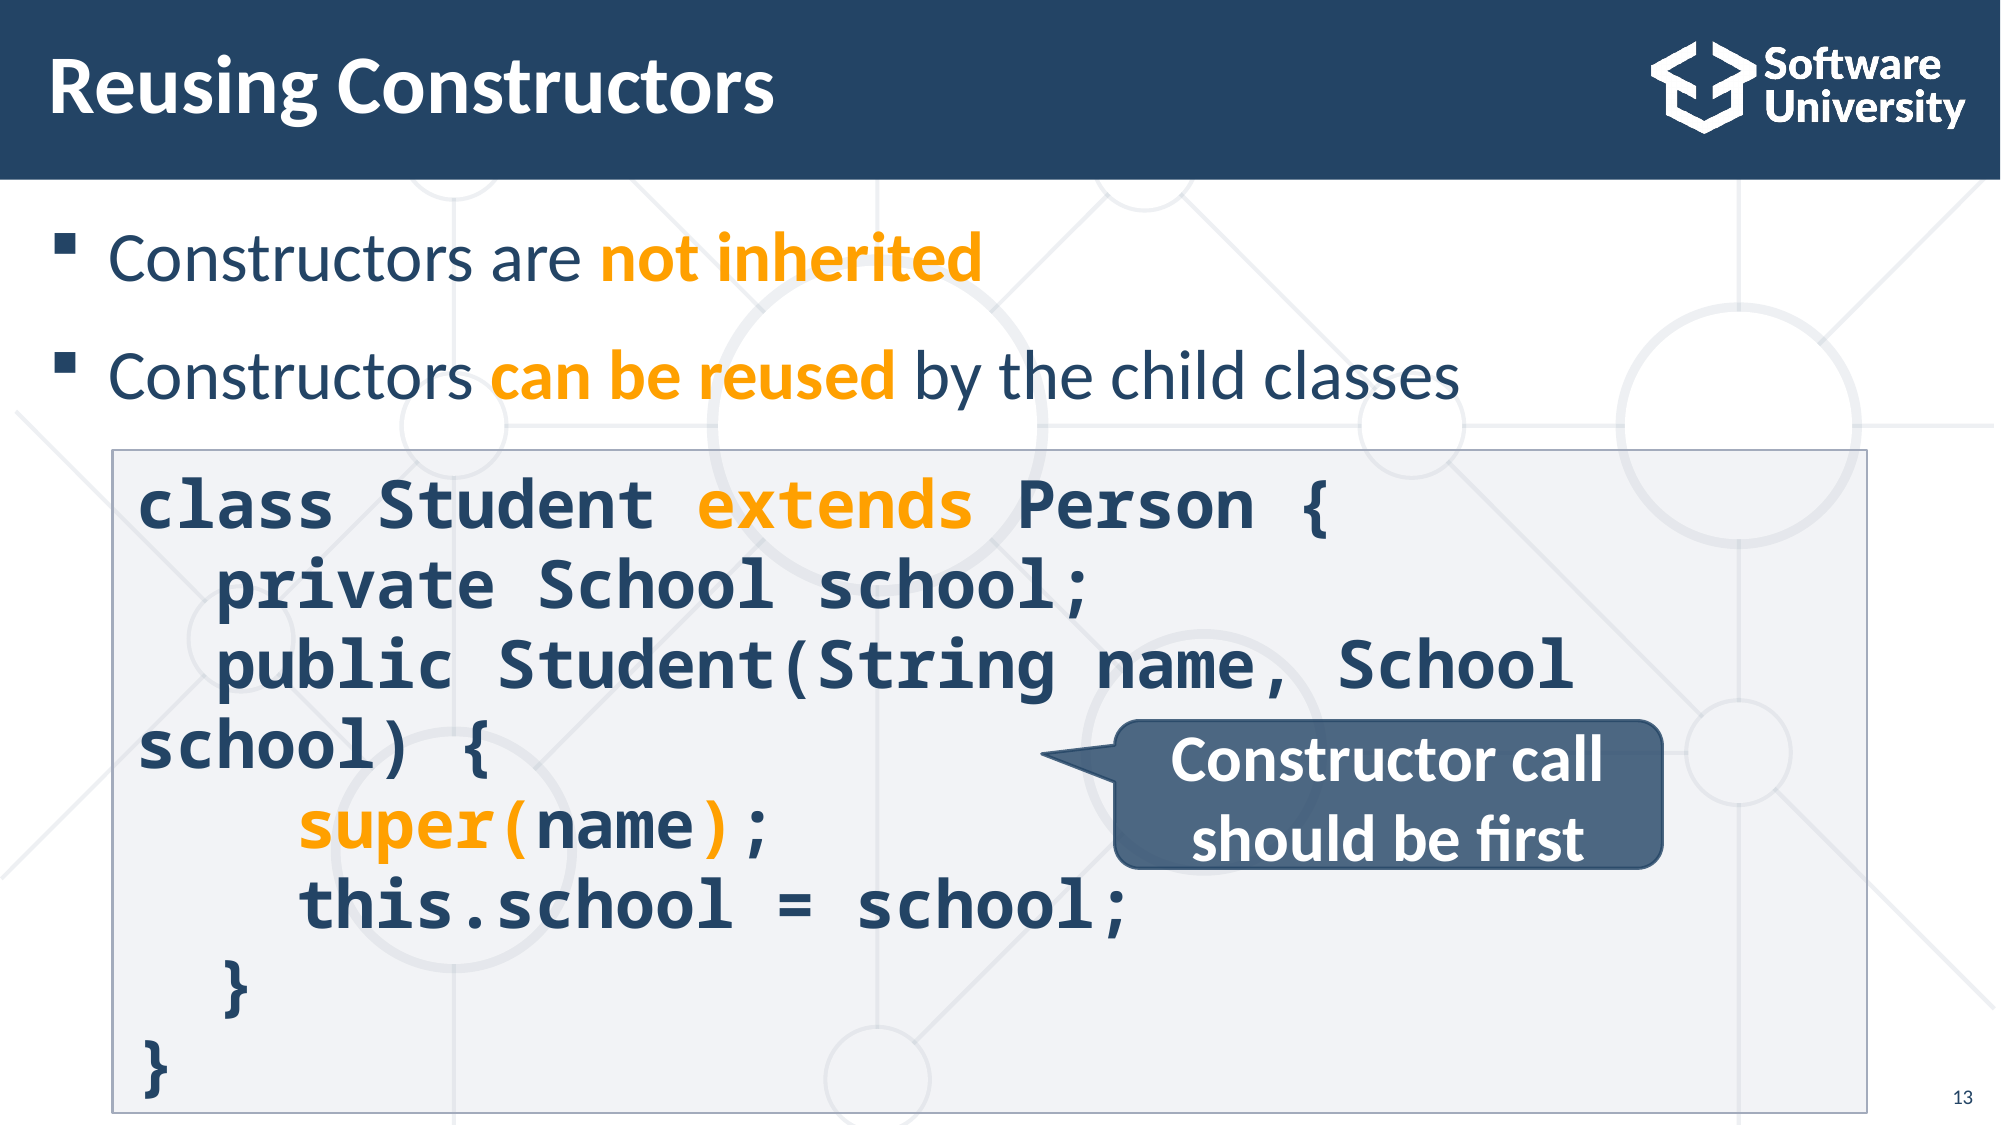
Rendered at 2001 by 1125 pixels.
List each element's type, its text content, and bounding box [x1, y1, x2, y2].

text_box Constructor call should be first [1039, 718, 1665, 871]
picture [1651, 41, 1966, 134]
list Constructors are not inherited Constructors can be reused by the child classes [31, 196, 1970, 1104]
slide_number 13 [1927, 1067, 1989, 1117]
title Reusing Constructors [31, 16, 1625, 162]
text_box class Student extends Person { private School school; public Student(String name, School school) { super(name); this.school = school; } } [112, 449, 1867, 1114]
